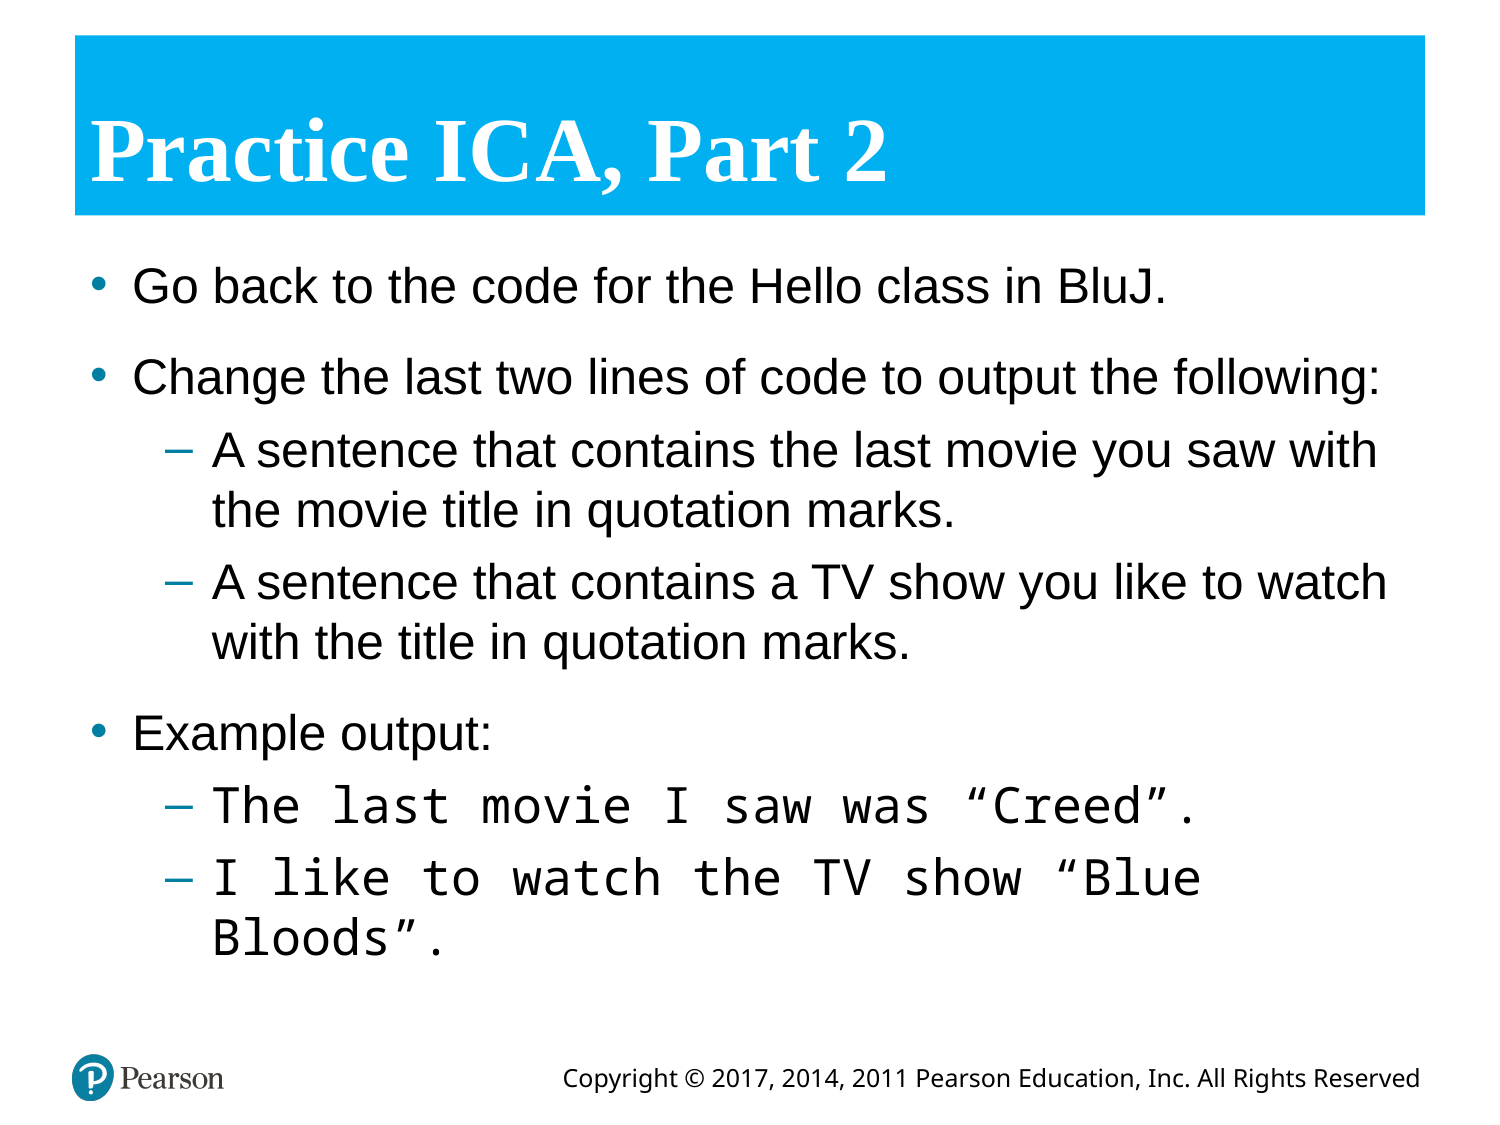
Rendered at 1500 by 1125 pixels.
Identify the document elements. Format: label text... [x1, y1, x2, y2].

picture [98, 1054, 224, 1101]
picture [72, 1087, 83, 1101]
title Practice ICA, Part 2 [75, 35, 1425, 216]
list Go back to the code for the Hello class in BluJ. Change the last two lines of code to output the following: A sentence that contains the last movie you saw with the movie title in quotation marks. A sentence that contains a TV show you like to watch with the title in quotation marks. Example output: The last movie I saw was “Creed”. I like to watch the TV show “Blue Bloods”. [75, 238, 1425, 1030]
picture [80, 1063, 106, 1088]
picture [72, 1054, 88, 1070]
